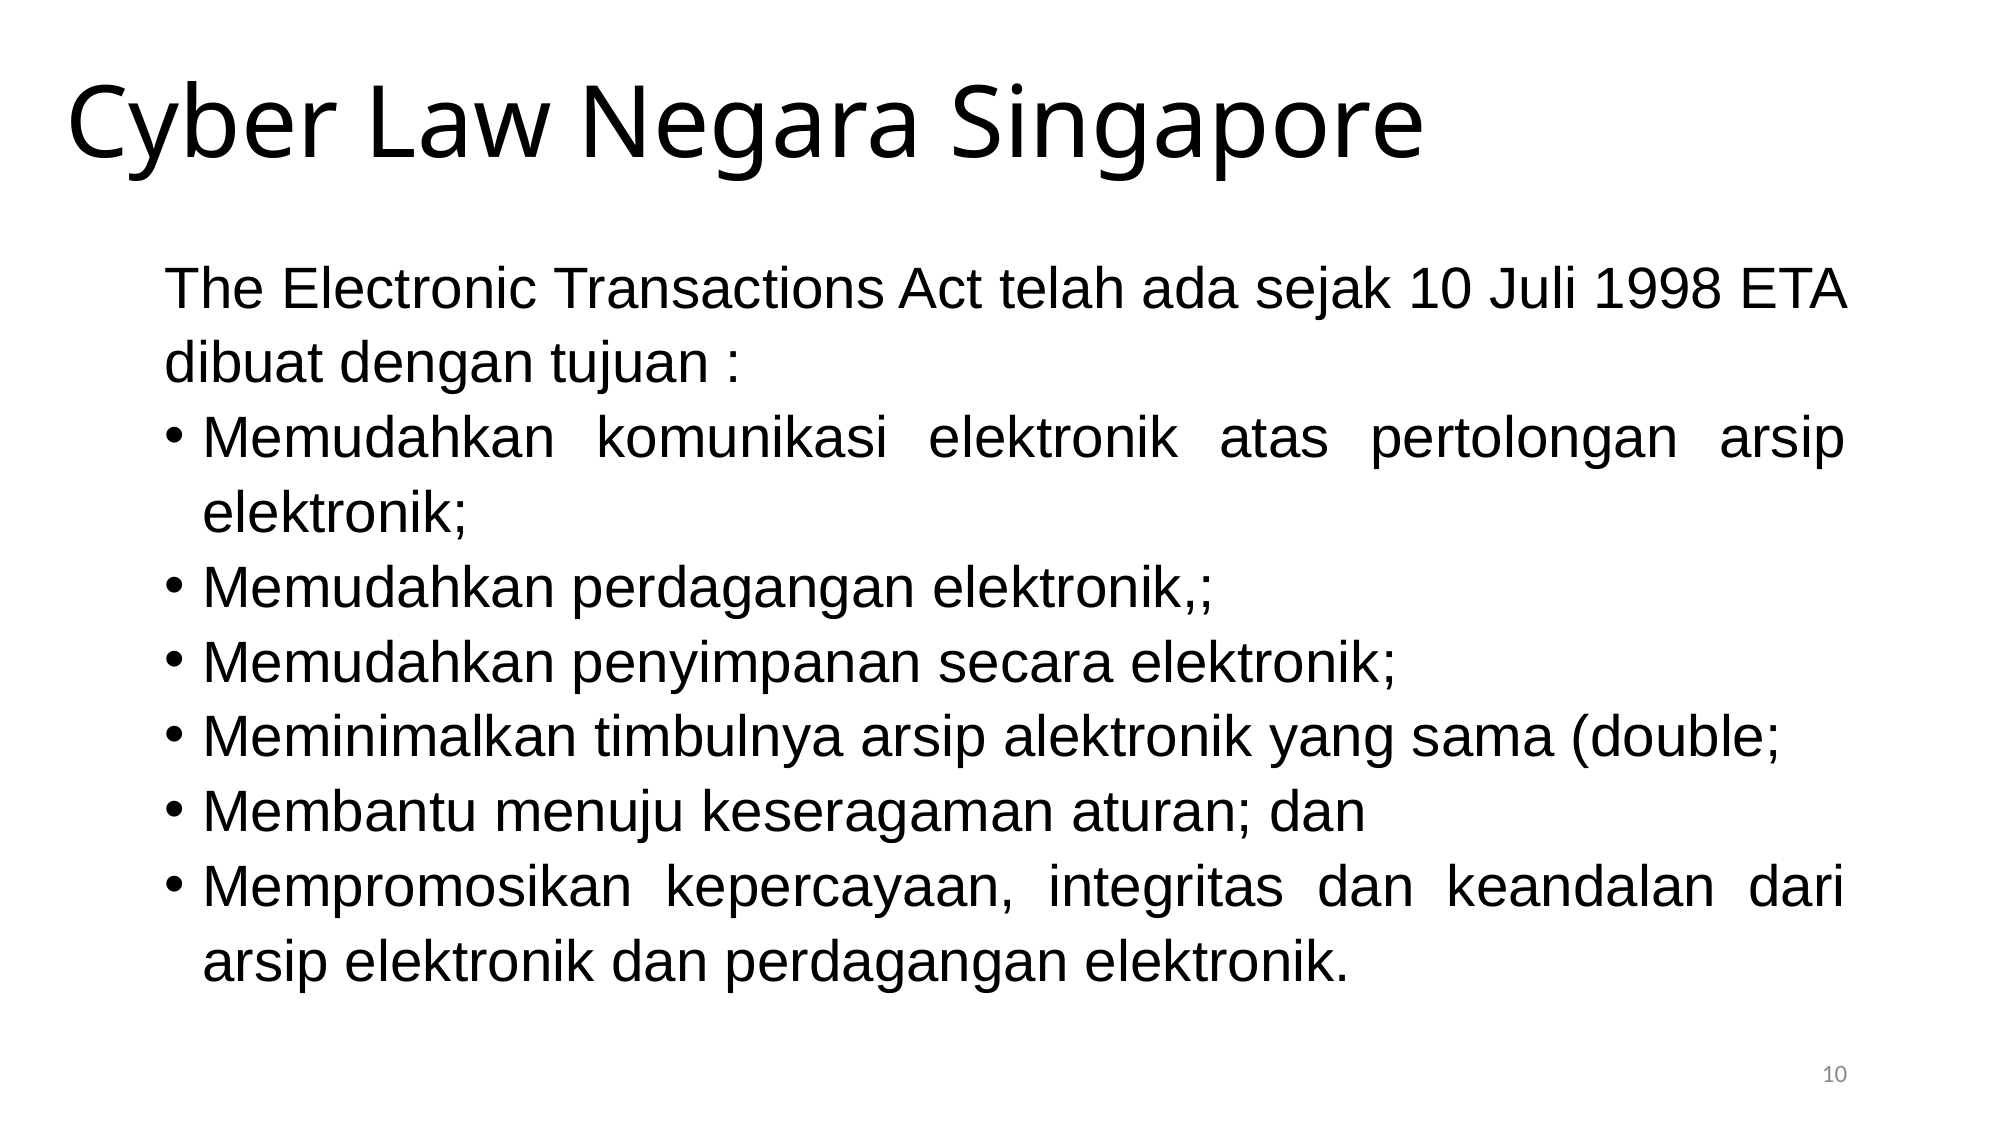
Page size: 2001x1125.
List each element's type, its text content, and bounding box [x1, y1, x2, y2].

slide_number 10 [1412, 1042, 1863, 1103]
text_box The Electronic Transactions Act telah ada sejak 10 Juli 1998 ETA dibuat dengan tujuan : Memudahkan komunikasi elektronik atas pertolongan arsip elektronik; Memudahkan perdagangan elektronik,; Memudahkan penyimpanan secara elektronik; Meminimalkan timbulnya arsip alektronik yang sama (double; Membantu menuju keseragaman aturan; dan Mempromosikan kepercayaan, integritas dan keandalan dari arsip elektronik dan perdagangan elektronik. [149, 237, 1863, 1001]
text_box Cyber Law Negara Singapore [50, 50, 1468, 185]
